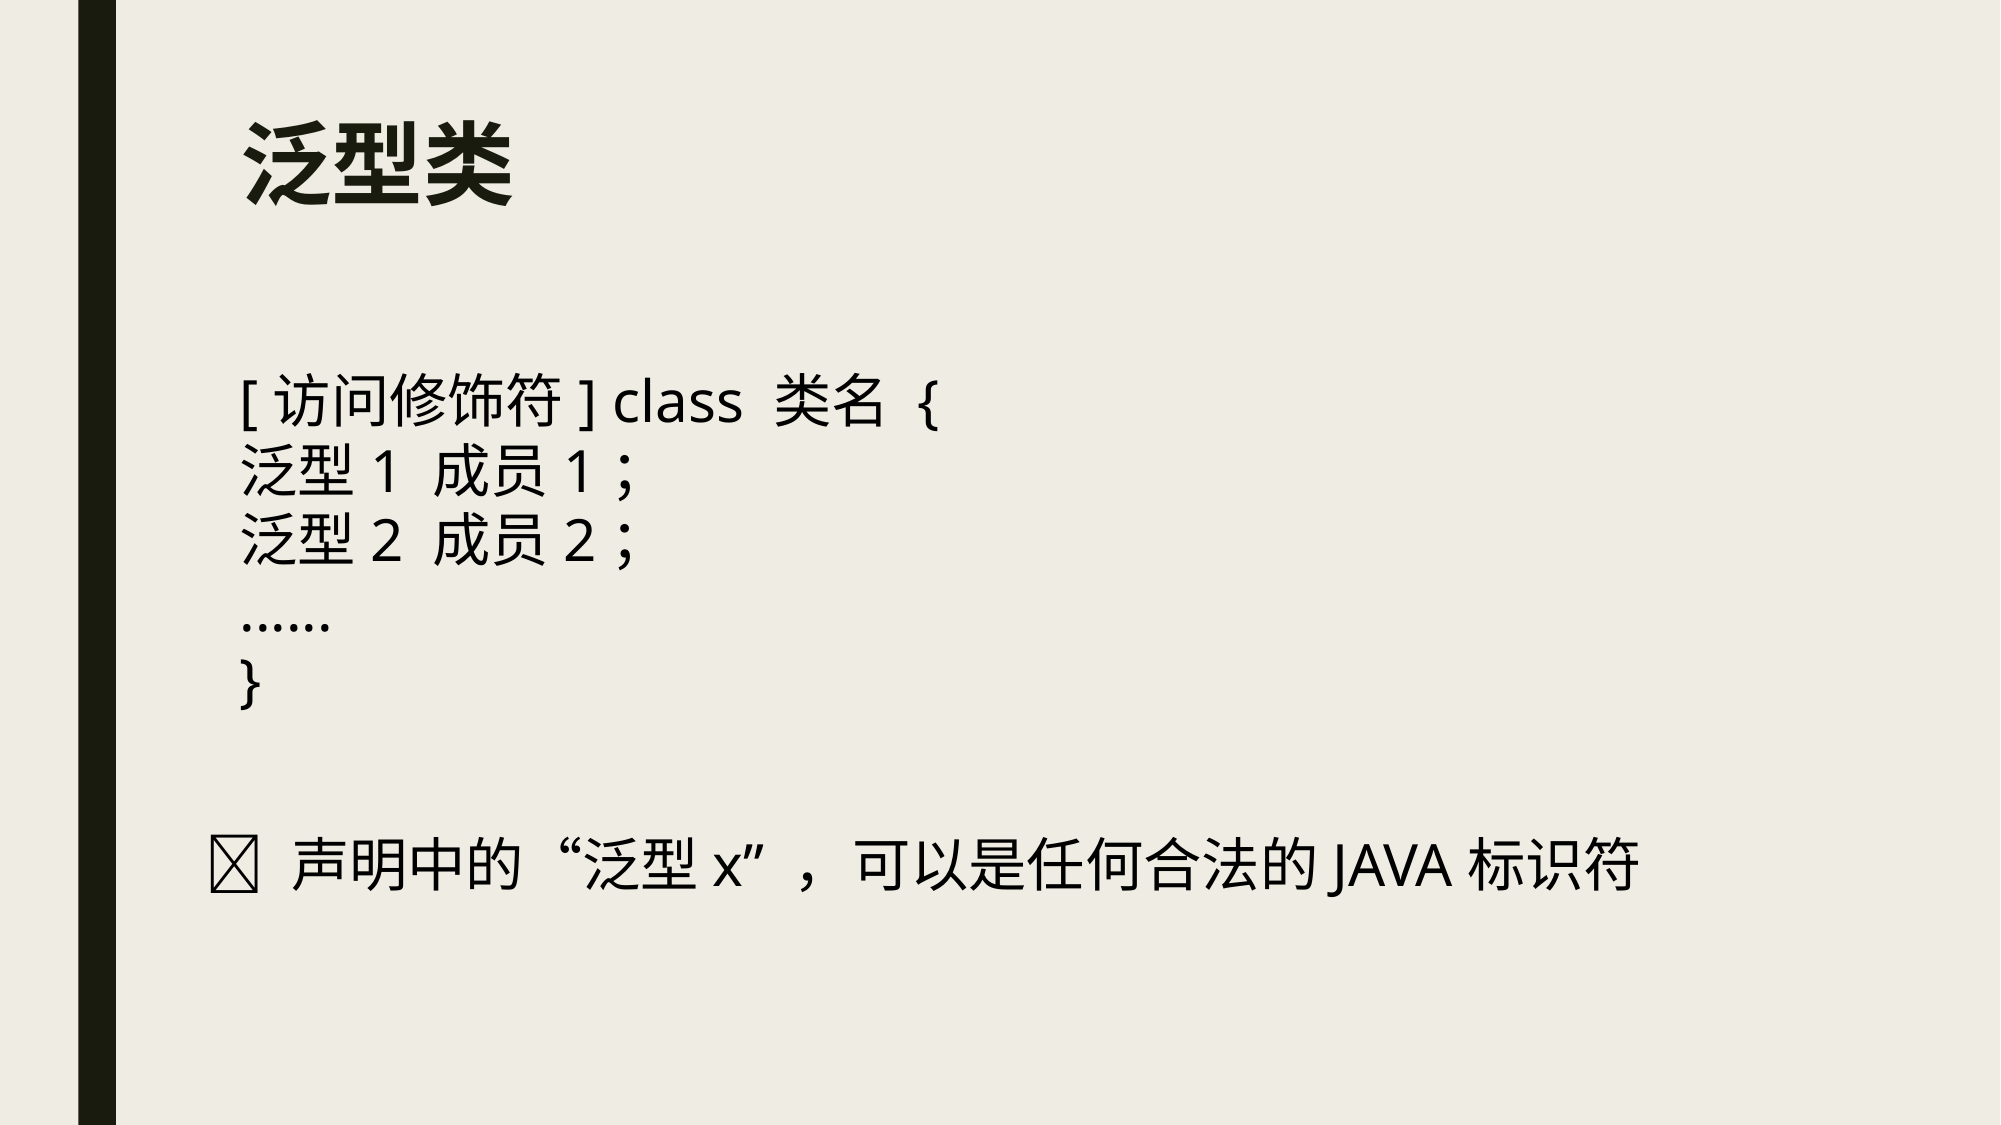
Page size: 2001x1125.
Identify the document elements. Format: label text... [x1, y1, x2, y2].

title 泛型类 [225, 112, 1800, 357]
text_box [访问修饰符] class 类名 { 泛型1 成员1； 泛型2 成员2； ...... } [224, 356, 1715, 721]
text_box  声明中的“泛型x” ，可以是任何合法的JAVA标识符 [191, 820, 1657, 906]
